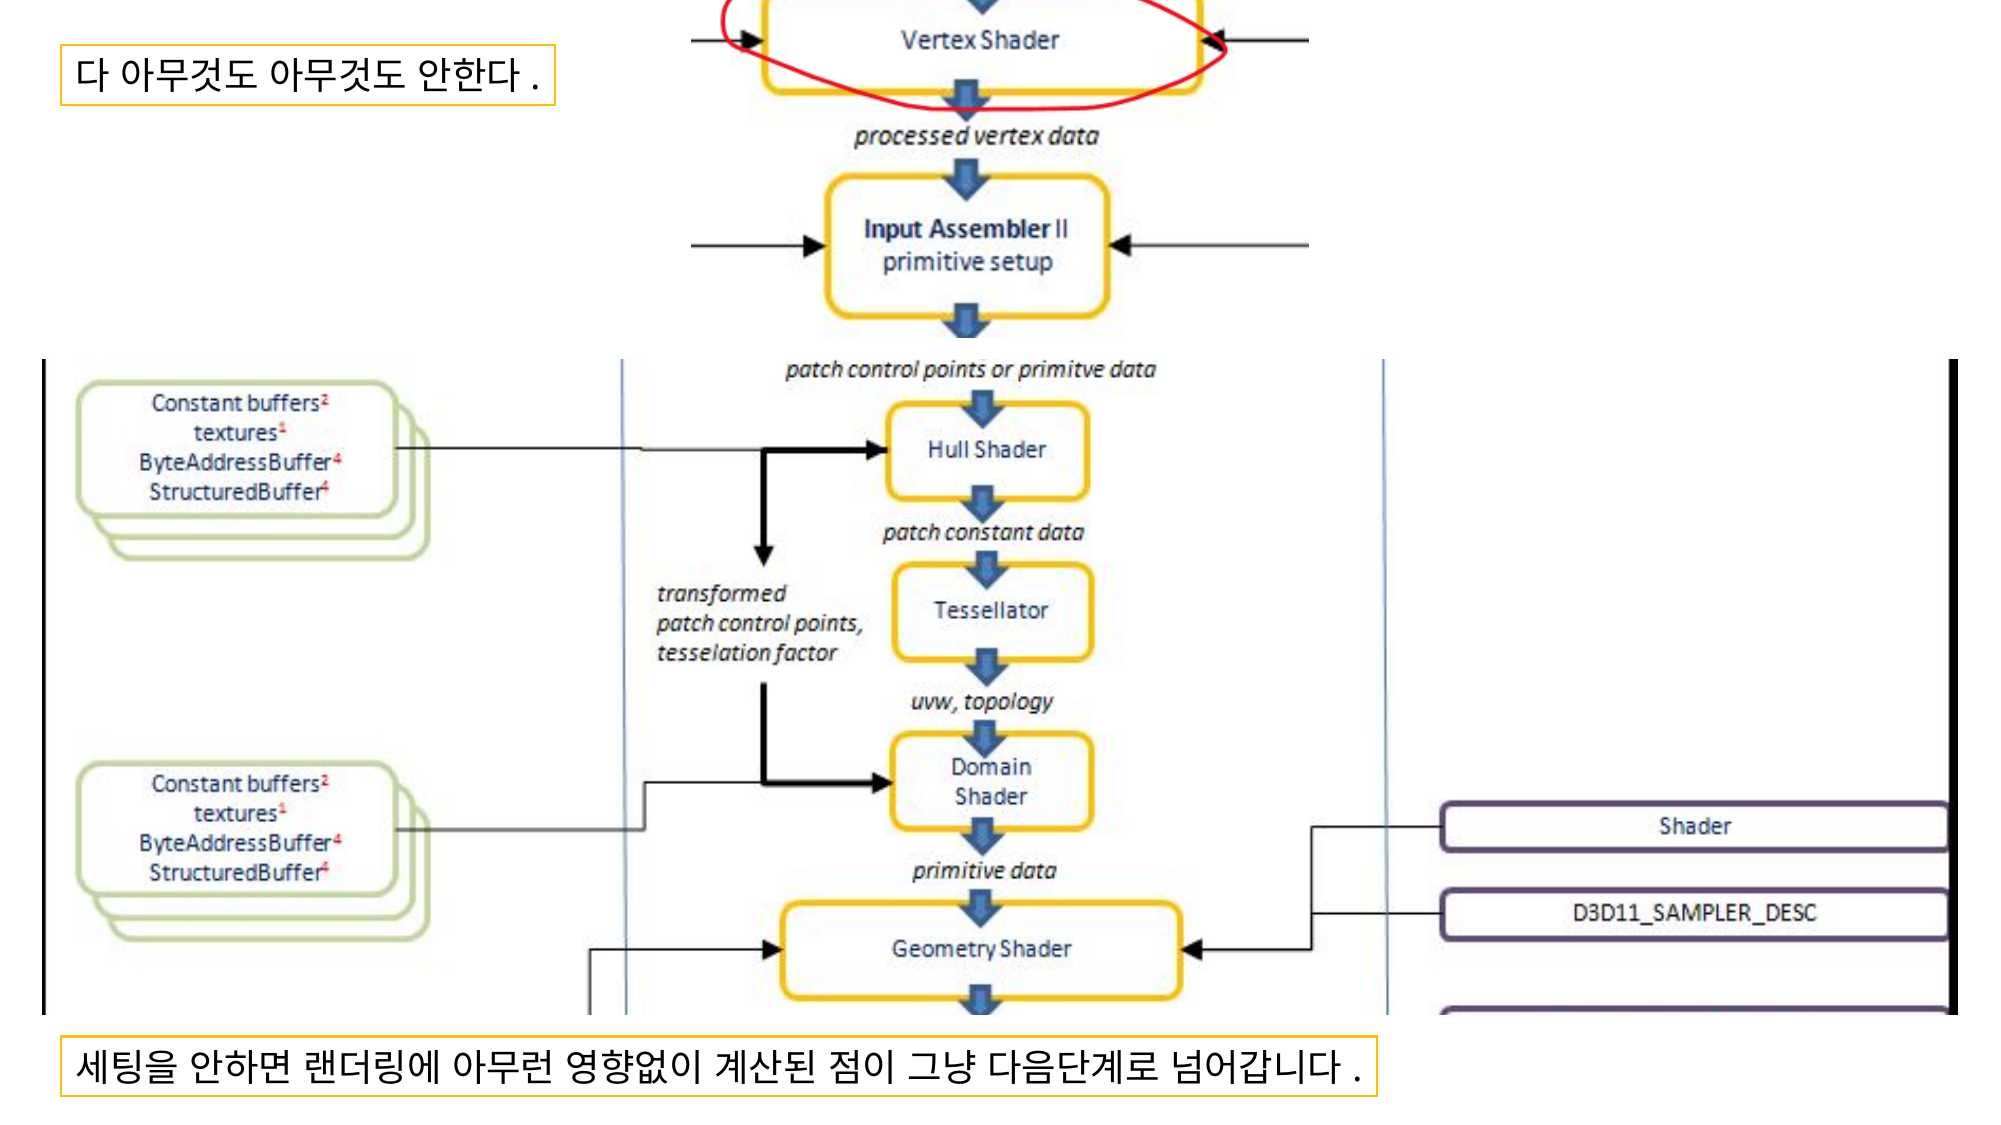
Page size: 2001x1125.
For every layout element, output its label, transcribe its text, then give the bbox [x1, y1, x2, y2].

picture [42, 359, 1958, 1015]
text_box 다 아무것도 아무것도 안한다. [60, 44, 556, 106]
text_box 세팅을 안하면 랜더링에 아무런 영향없이 계산된 점이 그냥 다음단계로 넘어갑니다. [60, 1035, 1378, 1097]
picture [691, 0, 1309, 338]
